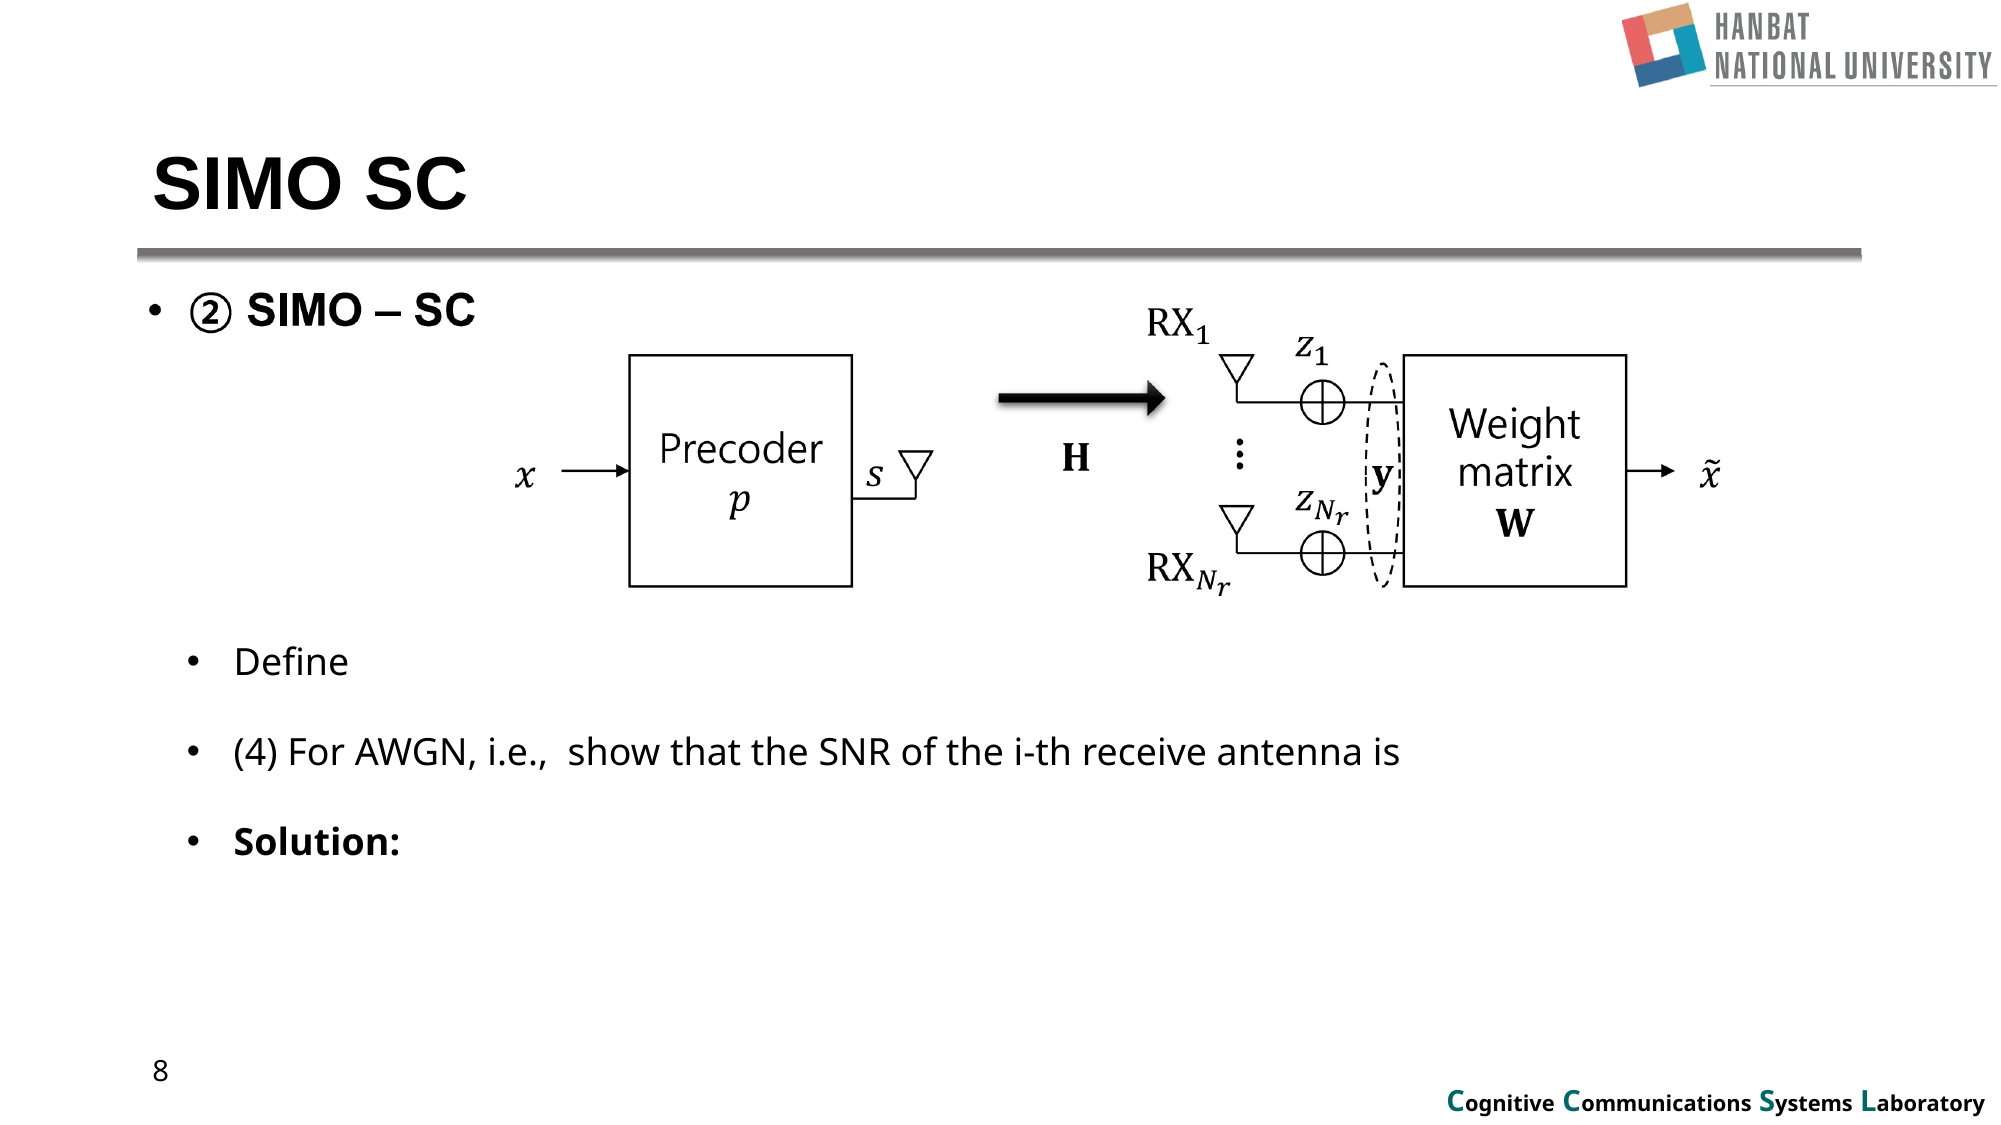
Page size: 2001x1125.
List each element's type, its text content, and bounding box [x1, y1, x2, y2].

picture [1621, 2, 1998, 90]
slide_number 8 [137, 1042, 357, 1103]
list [136, 288, 1741, 612]
title SIMO SC [137, 129, 1863, 242]
